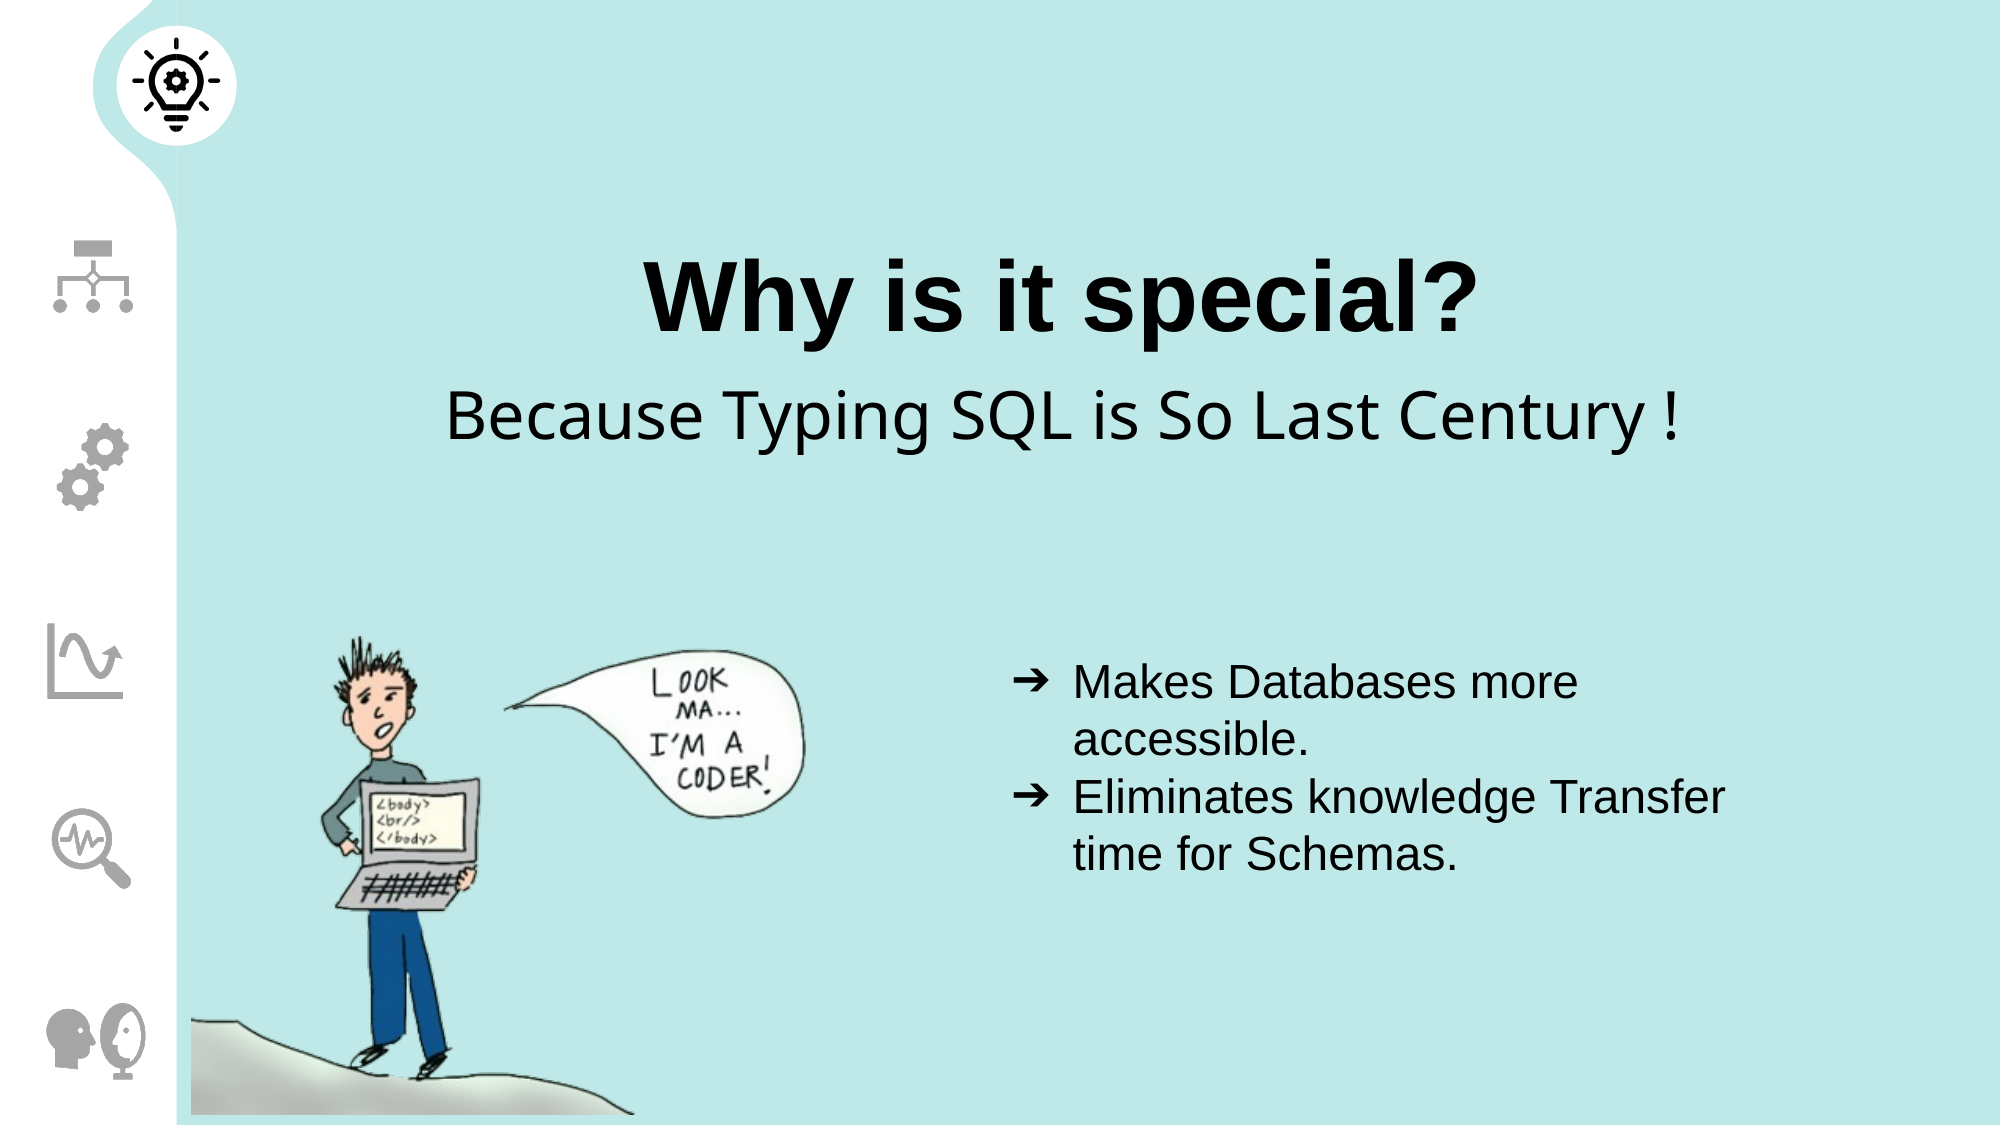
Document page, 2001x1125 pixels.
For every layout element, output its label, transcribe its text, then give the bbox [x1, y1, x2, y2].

picture [44, 800, 140, 897]
picture [44, 987, 148, 1091]
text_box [116, 25, 237, 146]
picture [32, 600, 146, 714]
picture [40, 414, 145, 520]
text_box Why is it special? [440, 223, 1686, 359]
picture [40, 33, 146, 139]
picture [191, 608, 820, 1115]
text_box Makes Databases more accessible. Eliminates knowledge Transfer time for Schemas. [982, 635, 1795, 897]
list Because Typing SQL is So Last Century ! [331, 374, 1795, 457]
picture [39, 223, 146, 330]
text_box [0, 0, 177, 1125]
